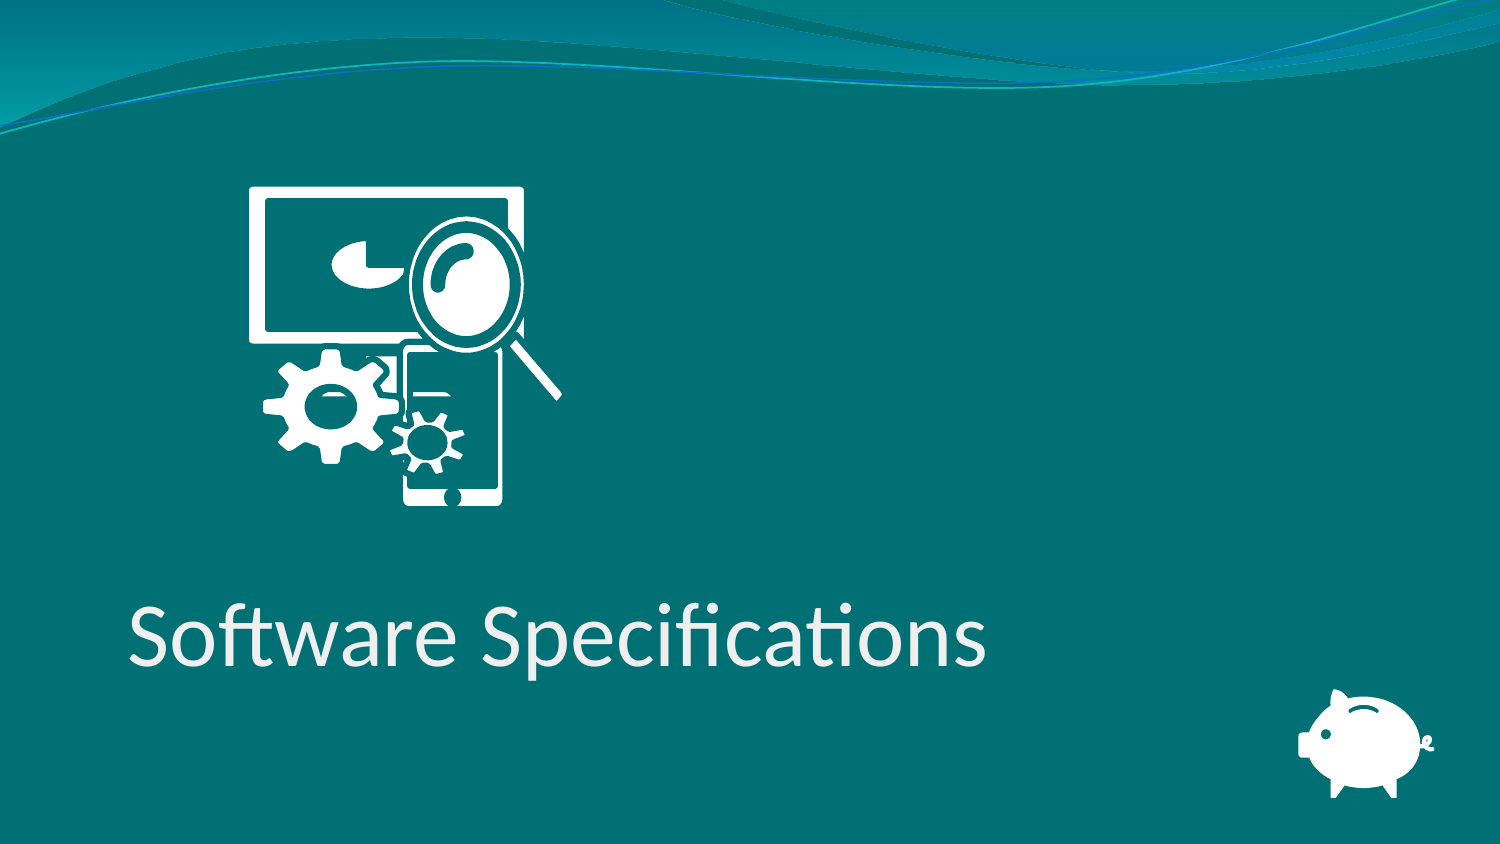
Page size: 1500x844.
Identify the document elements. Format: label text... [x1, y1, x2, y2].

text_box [245, 183, 565, 510]
text_box [1298, 689, 1435, 798]
title Software Specifications [112, 509, 1364, 700]
